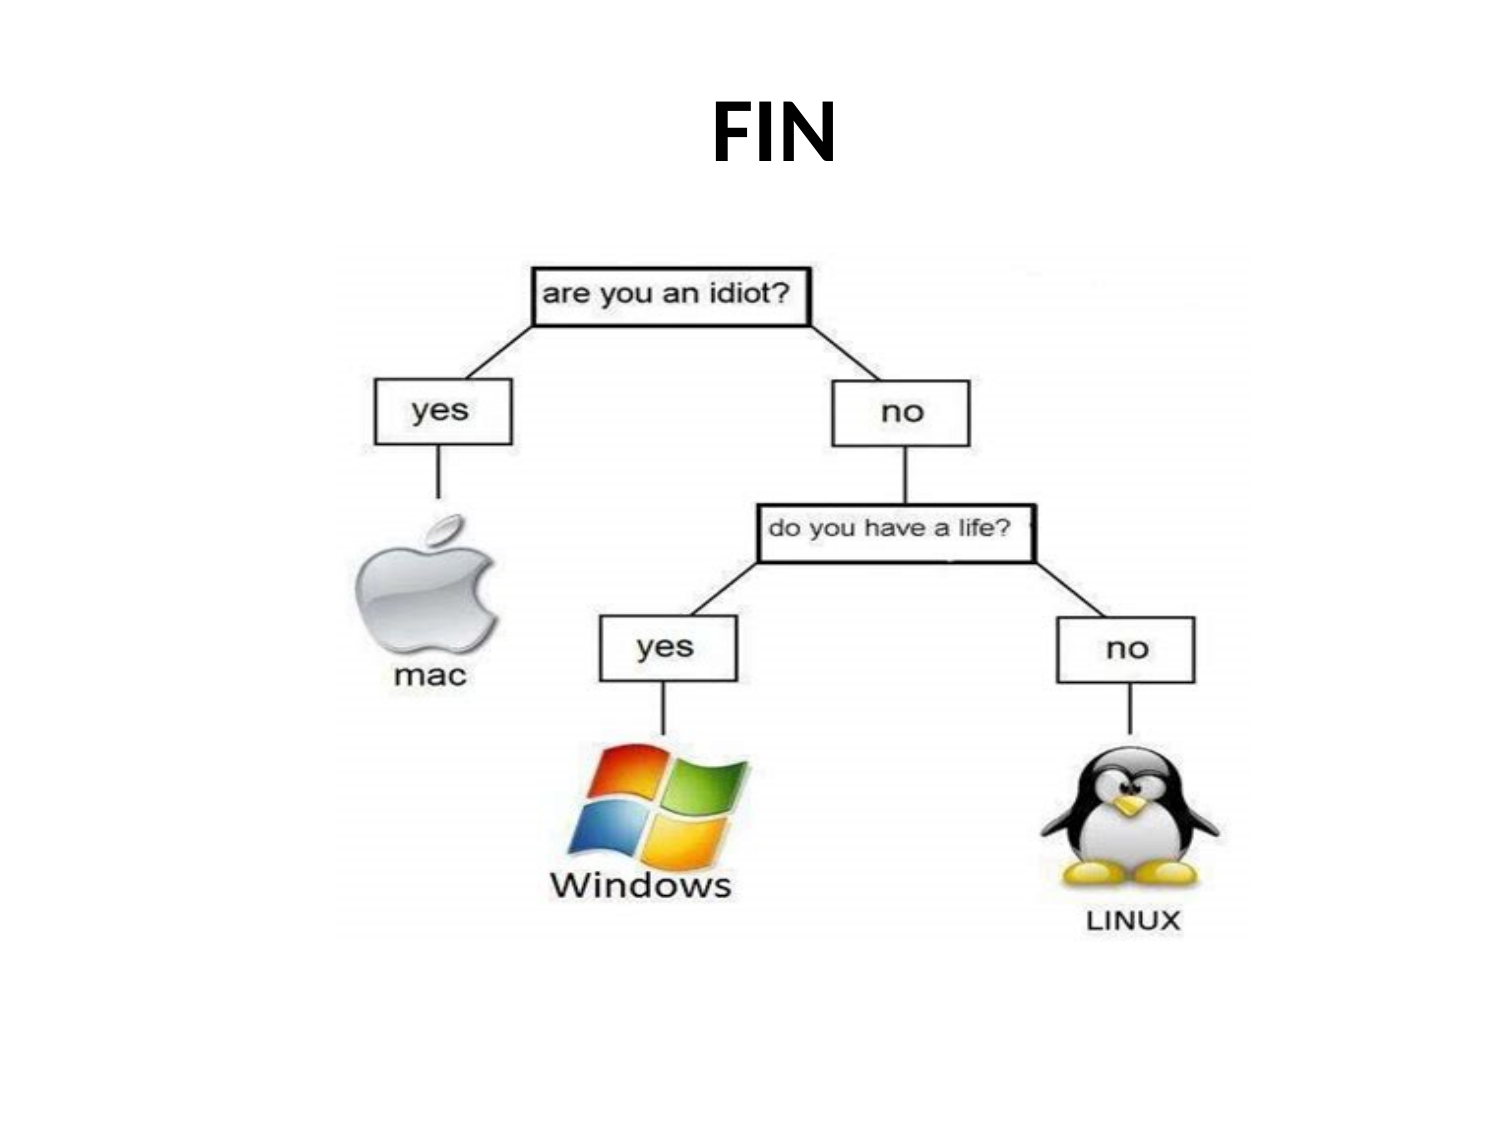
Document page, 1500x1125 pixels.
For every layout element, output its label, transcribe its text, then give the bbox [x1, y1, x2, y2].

picture [336, 245, 1259, 967]
title FIN [100, 30, 1451, 219]
